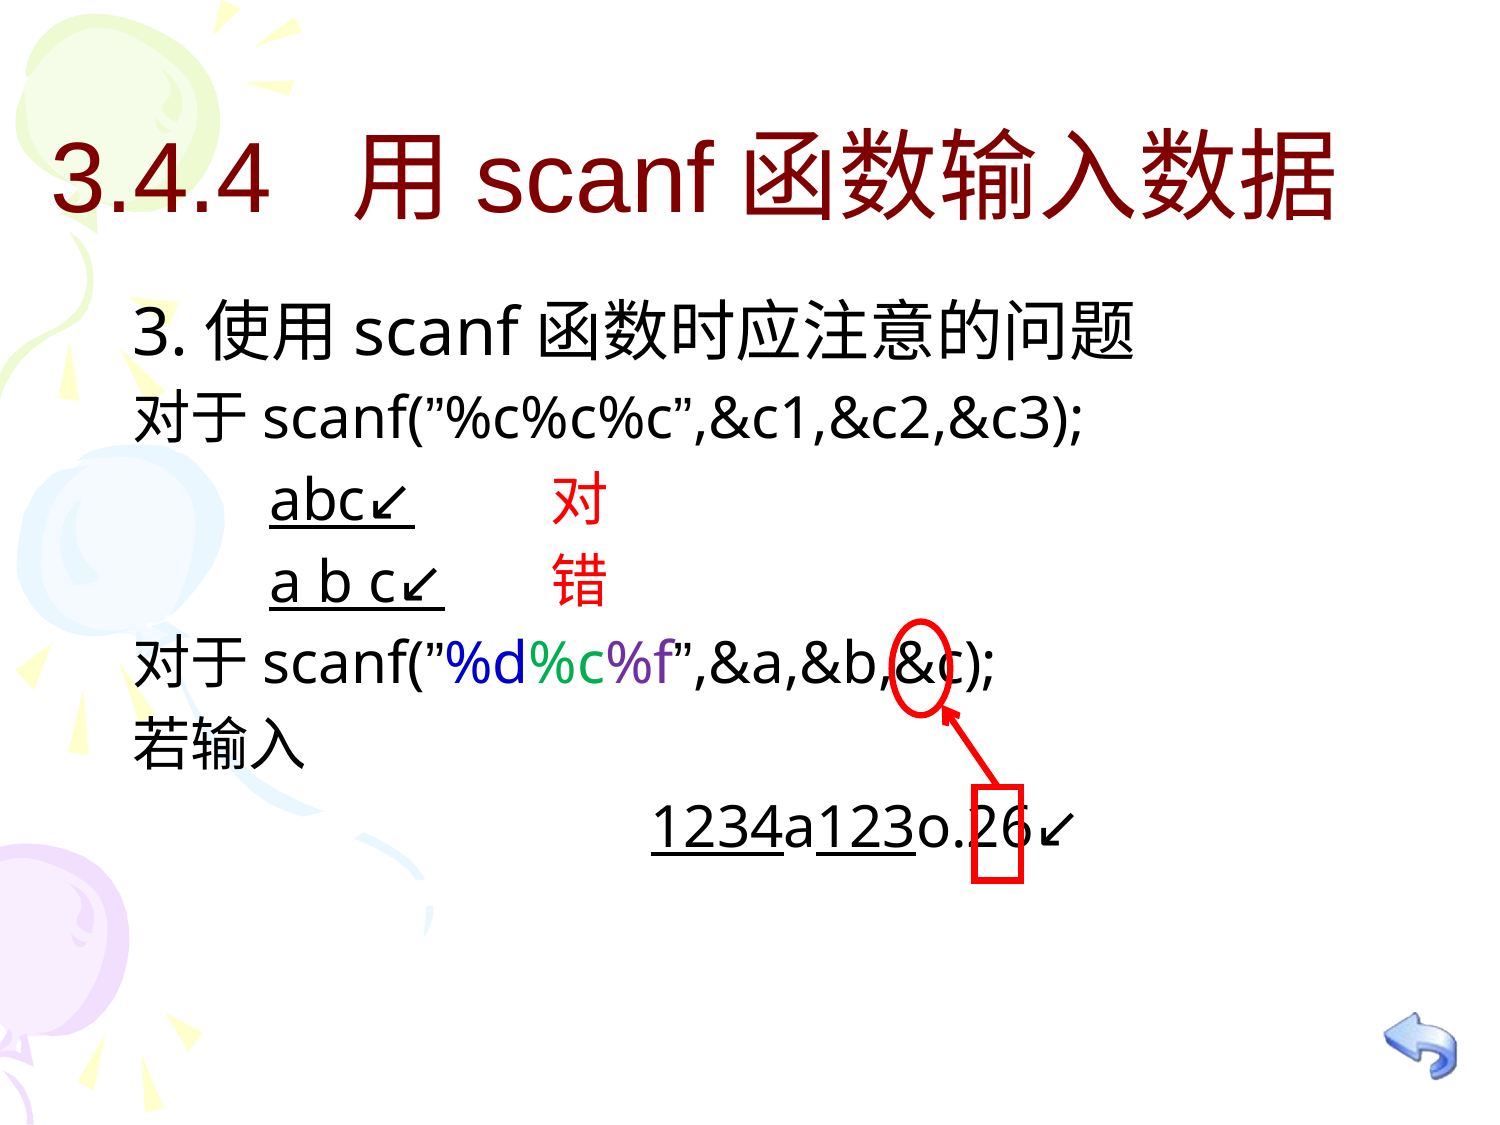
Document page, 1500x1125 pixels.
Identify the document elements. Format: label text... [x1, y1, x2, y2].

text_box [974, 786, 1022, 881]
title 3.4.4 用scanf函数输入数据 [34, 38, 1477, 242]
text_box [891, 621, 951, 716]
list 3.使用scanf函数时应注意的问题 对于scanf(”%c%c%c”,&c1,&c2,&c3); abc↙ 对 a b c↙ 错 对于scanf(”%d%c%f”,&a,&b,&c); 若输入 1234a123o.26↙ [117, 281, 1442, 1090]
picture [1382, 1007, 1461, 1086]
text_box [941, 704, 999, 785]
